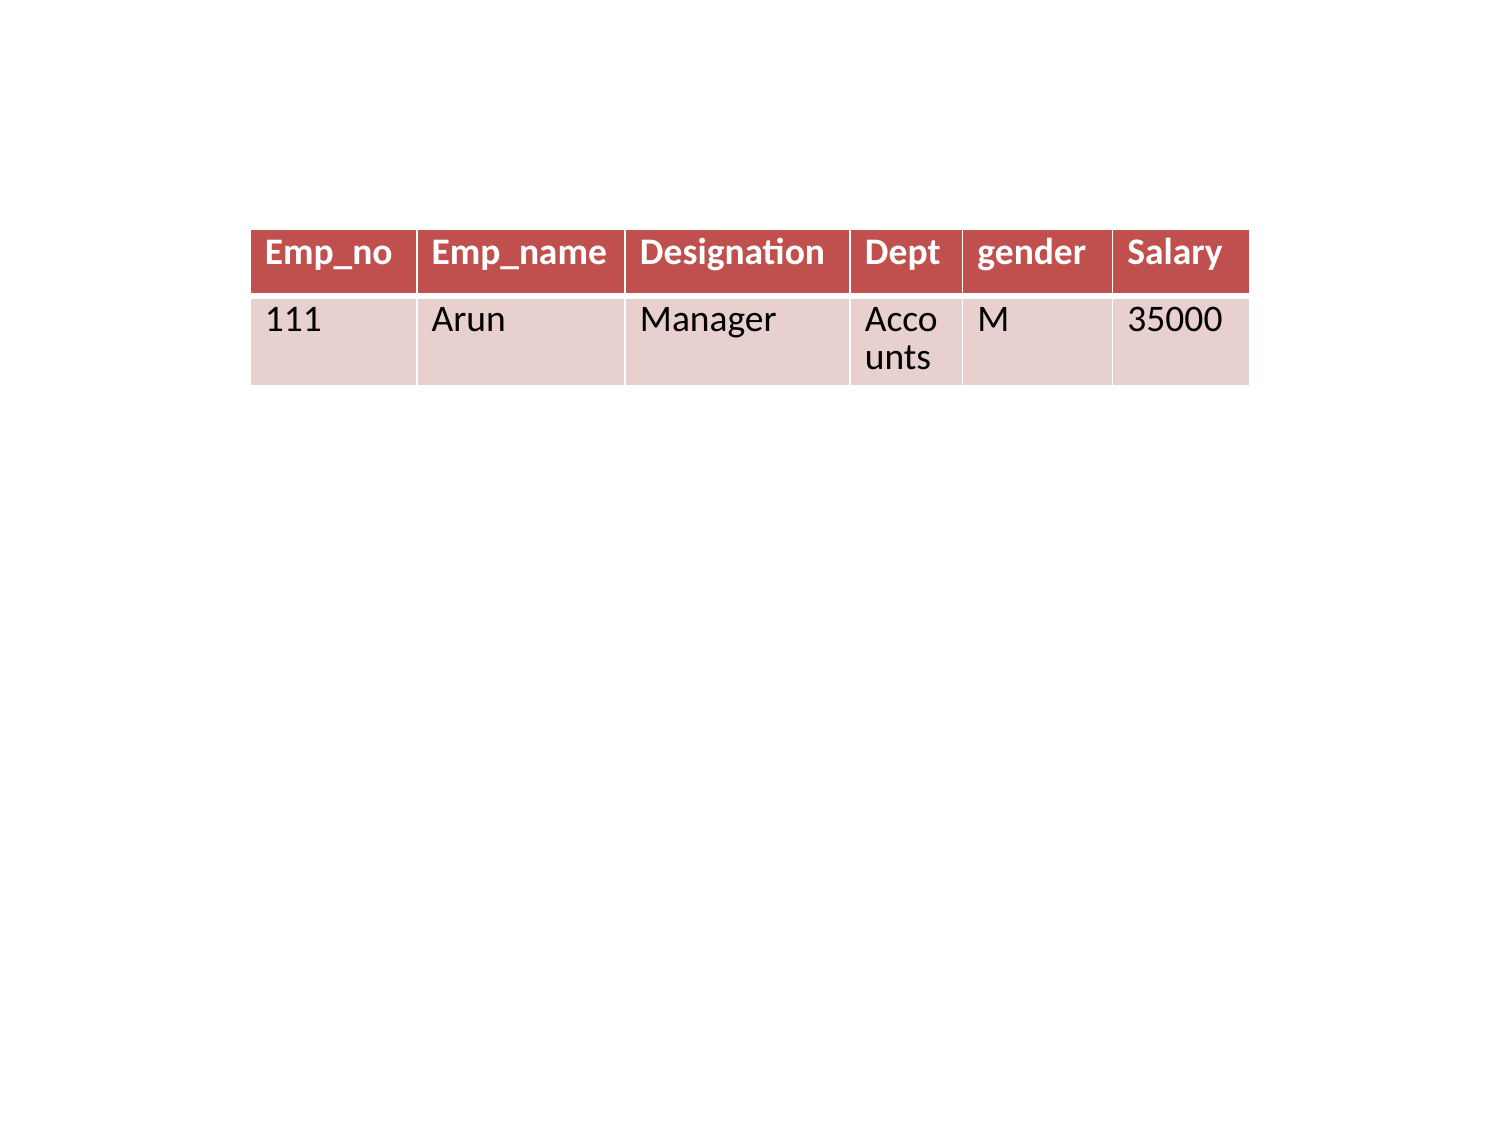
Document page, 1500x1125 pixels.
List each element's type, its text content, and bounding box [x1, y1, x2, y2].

table_header Emp_name [418, 230, 624, 293]
table_header Dept [851, 230, 962, 293]
table_cell M [963, 299, 1112, 385]
table_cell Accounts [851, 299, 962, 385]
table_header gender [963, 230, 1112, 293]
table_header Emp_no [251, 230, 416, 293]
table_cell Manager [626, 299, 849, 385]
table_header Salary [1113, 230, 1249, 293]
table_header Designation [626, 230, 849, 293]
table_cell 111 [251, 299, 416, 385]
table_cell Arun [418, 299, 624, 385]
table_cell 35000 [1113, 299, 1249, 385]
